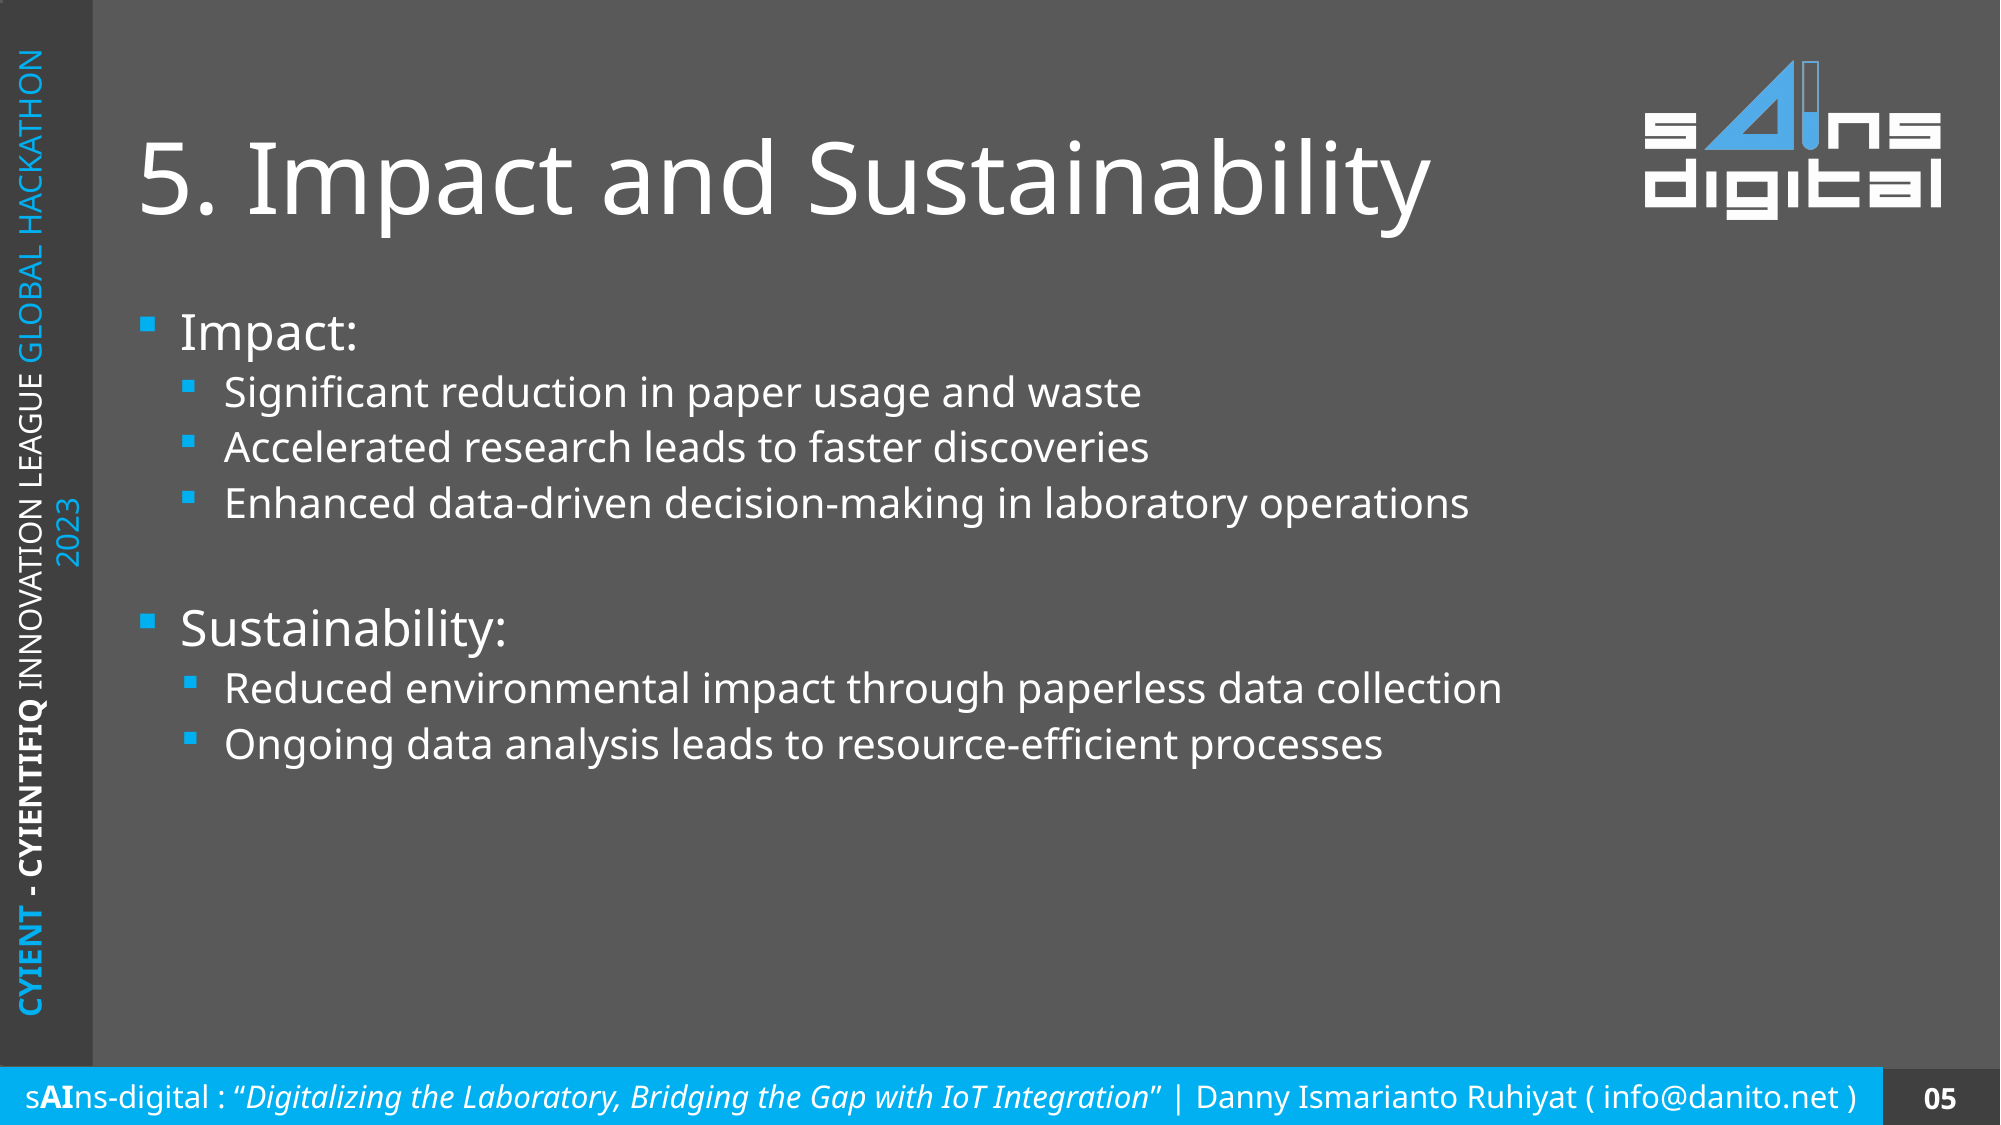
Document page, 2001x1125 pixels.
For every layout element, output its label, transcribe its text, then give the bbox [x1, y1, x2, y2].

text_box 5. Impact and Sustainability [121, 95, 1643, 244]
text_box sAIns-digital : “Digitalizing the Laboratory, Bridging the Gap with IoT Integration” | Danny Ismarianto Ruhiyat ( info@danito.net ) [0, 1070, 1883, 1123]
text_box CYIENT - CYIENTIFIQ INNOVATION LEAGUE GLOBAL HACKATHON 2023 [2, 0, 93, 1066]
text_box Impact: Significant reduction in paper usage and waste Accelerated research leads to faster discoveries Enhanced data-driven decision-making in laboratory operations Sustainability: Reduced environmental impact through paperless data collection Ongoing data analysis leads to resource-efficient processes [121, 299, 1941, 1014]
picture [1645, 60, 1941, 220]
text_box 05 [1883, 1072, 2000, 1123]
